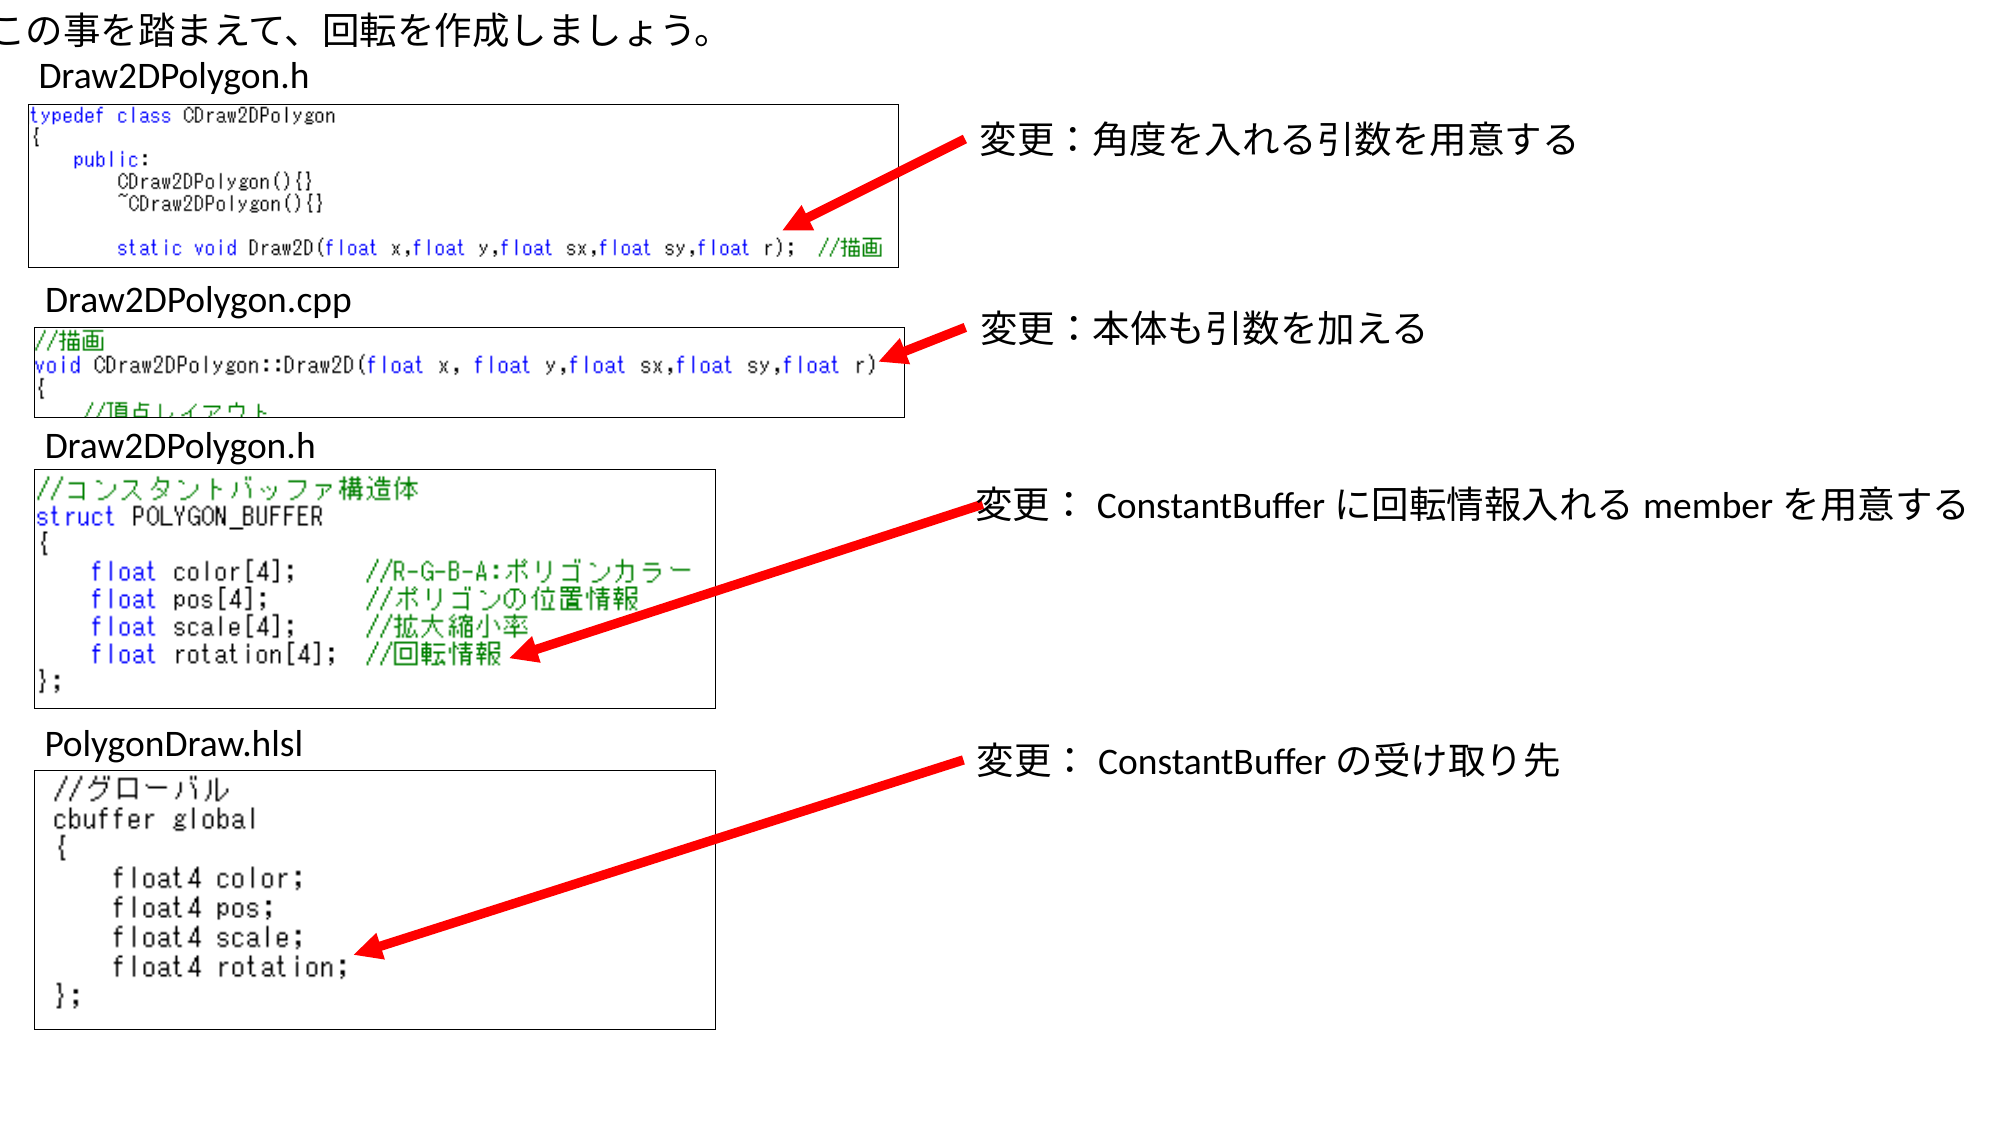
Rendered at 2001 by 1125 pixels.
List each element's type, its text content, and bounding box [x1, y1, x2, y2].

text_box Draw2DPolygon.h [23, 44, 325, 104]
text_box 変更：本体も引数を加える [965, 297, 1444, 358]
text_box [878, 327, 983, 362]
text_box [353, 759, 964, 955]
text_box 変更：ConstantBufferに回転情報入れるmemberを用意する [960, 473, 1985, 534]
text_box ・この事を踏まえて、回転を作成しましょう。 [0, 0, 748, 60]
picture [34, 469, 716, 709]
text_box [782, 139, 983, 231]
text_box 変更：ConstantBufferの受け取り先 [961, 729, 1576, 790]
text_box Draw2DPolygon.cpp [30, 268, 367, 327]
text_box Draw2DPolygon.h [30, 413, 332, 474]
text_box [509, 504, 983, 659]
picture [34, 327, 905, 418]
text_box 変更：角度を入れる引数を用意する [964, 109, 1595, 169]
picture [28, 104, 899, 268]
picture [34, 769, 716, 1030]
text_box PolygonDraw.hlsl [29, 711, 319, 772]
